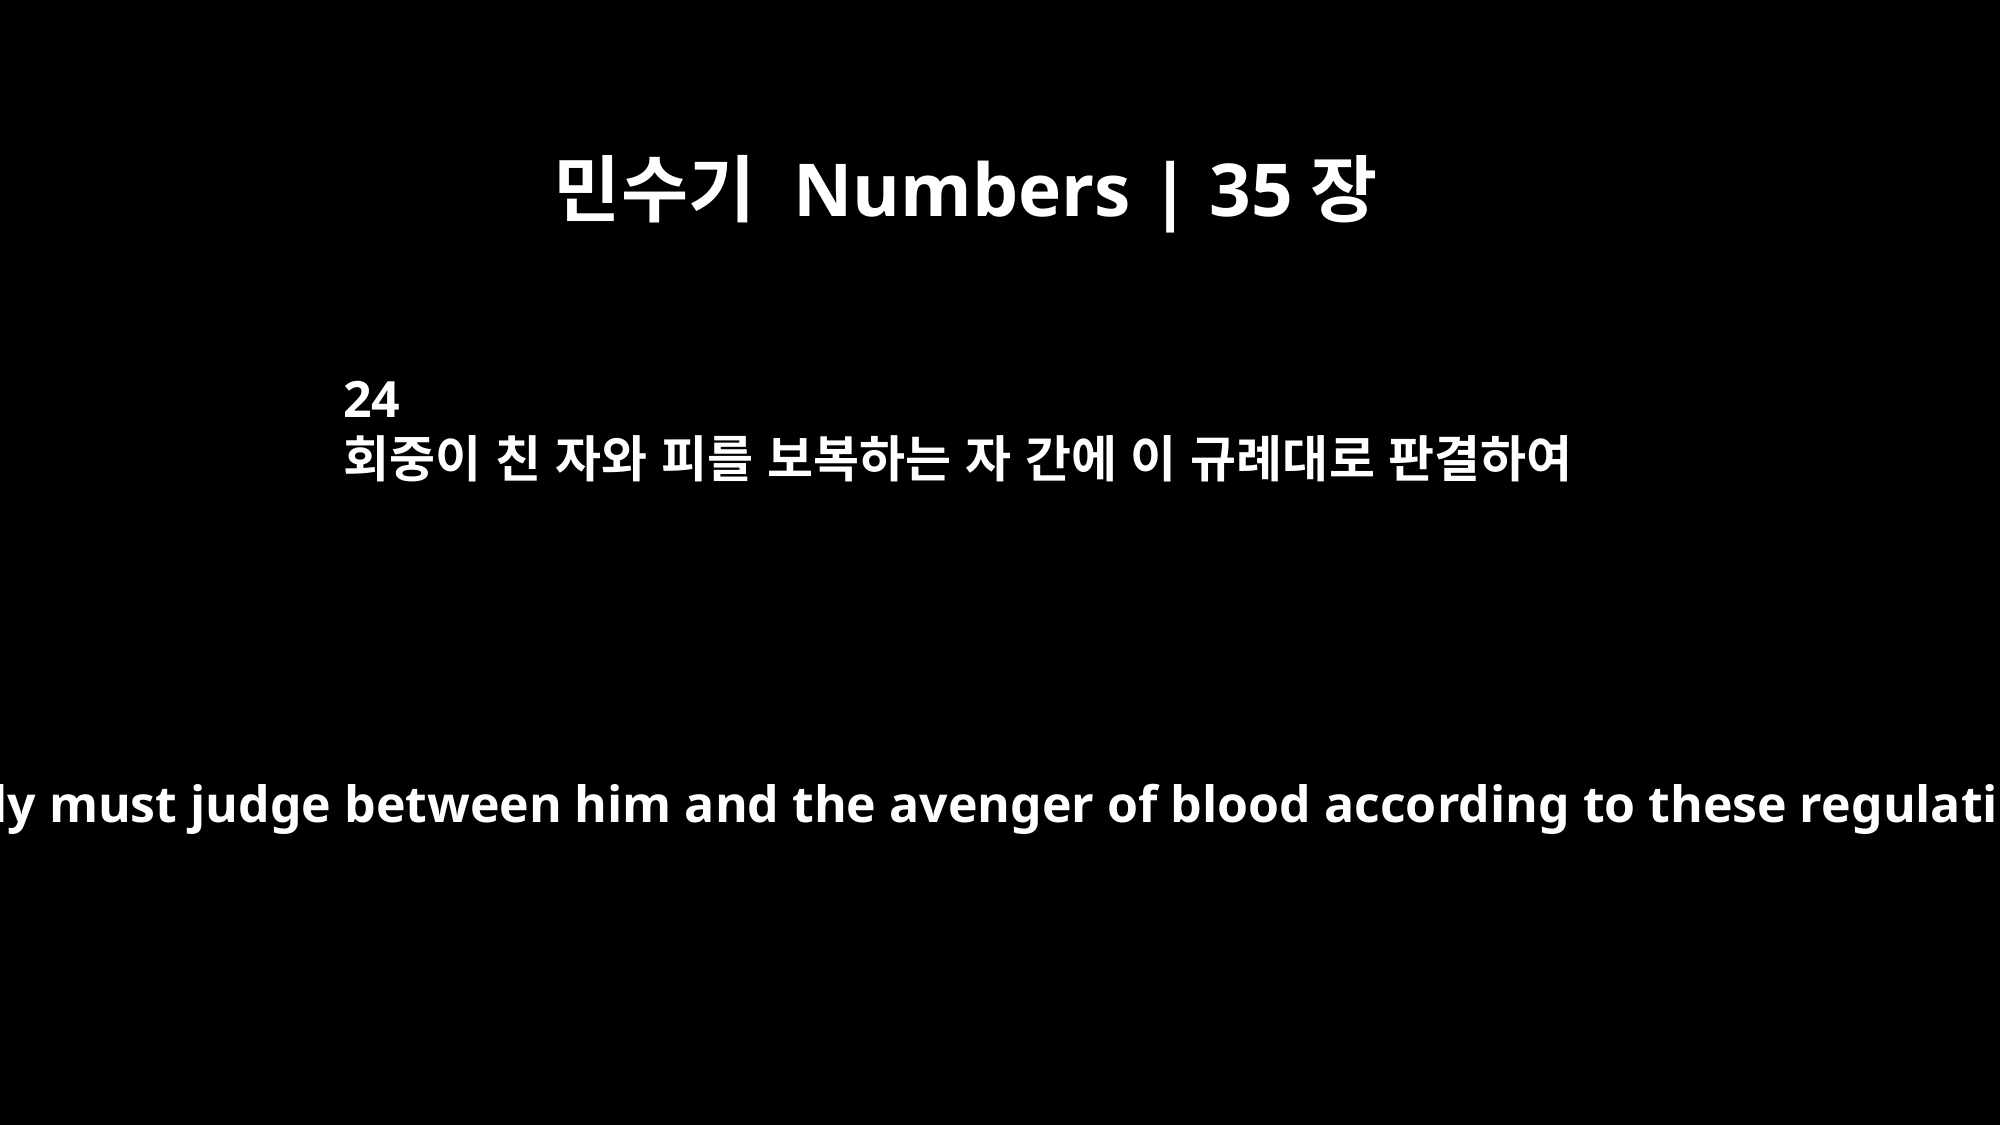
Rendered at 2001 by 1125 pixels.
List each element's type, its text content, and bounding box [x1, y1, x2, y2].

text_box the assembly must judge between him and the avenger of blood according to these regulations. [0, 764, 2000, 840]
text_box 24 회중이 친 자와 피를 보복하는 자 간에 이 규례대로 판결하여 [328, 359, 1589, 495]
text_box 민수기 Numbers | 35장 [538, 136, 1393, 239]
